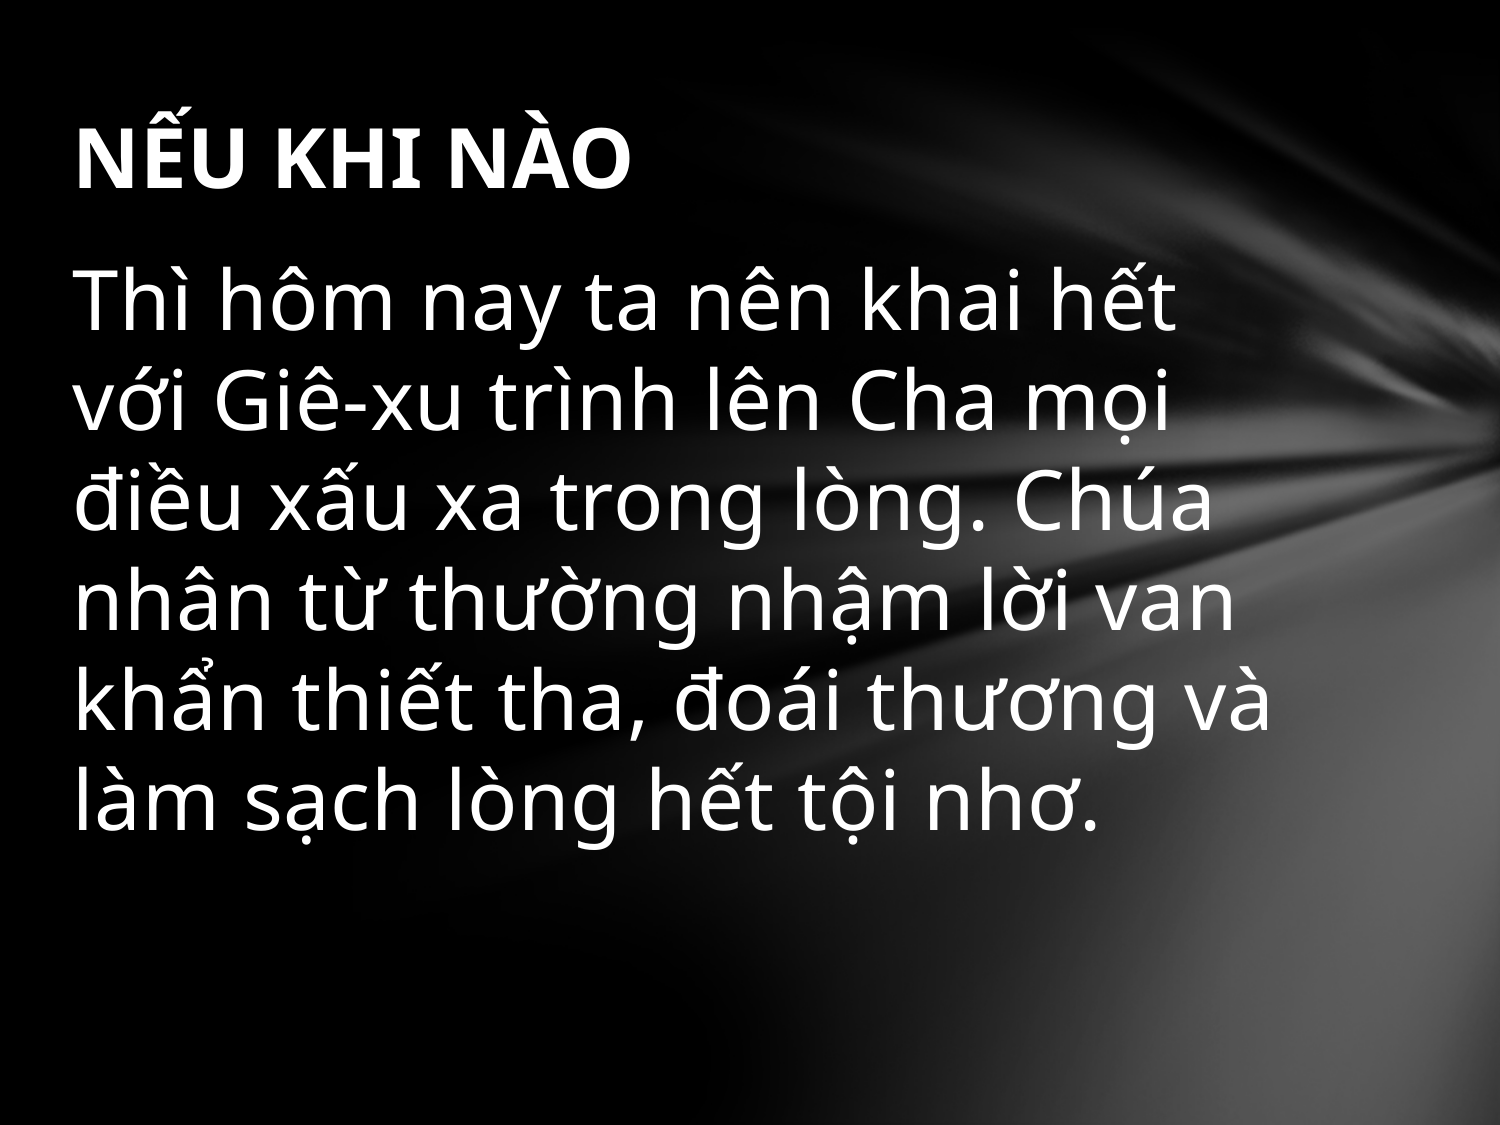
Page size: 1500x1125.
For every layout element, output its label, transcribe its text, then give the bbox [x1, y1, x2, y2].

list Thì hôm nay ta nên khai hết với Giê-xu trình lên Cha mọi điều xấu xa trong lòng. Chúa nhân từ thường nhậm lời van khẩn thiết tha, đoái thương và làm sạch lòng hết tội nhơ. [57, 239, 1318, 1015]
title NẾU KHI NÀO [57, 37, 1318, 213]
